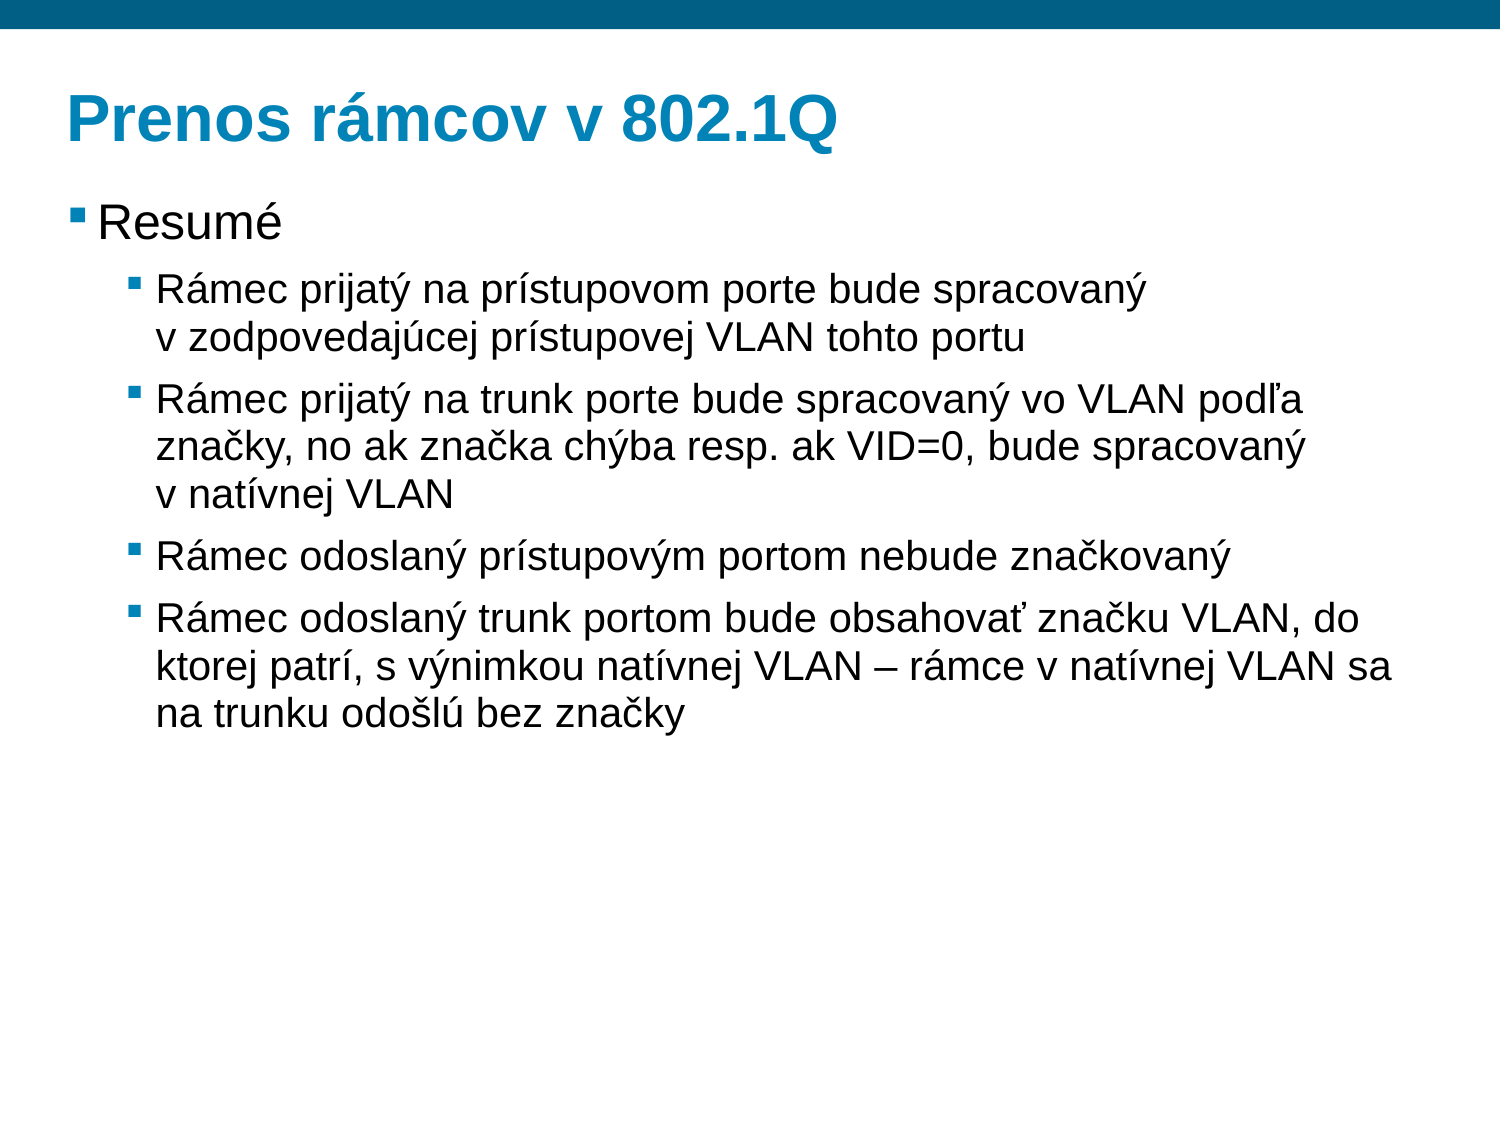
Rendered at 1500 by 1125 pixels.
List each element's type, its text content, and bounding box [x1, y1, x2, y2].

title Prenos rámcov v 802.1Q [53, 50, 1447, 163]
list Resumé Rámec prijatý na prístupovom porte bude spracovaný v zodpovedajúcej prístupovej VLAN tohto portu Rámec prijatý na trunk porte bude spracovaný vo VLAN podľa značky, no ak značka chýba resp. ak VID=0, bude spracovaný v natívnej VLAN Rámec odoslaný prístupovým portom nebude značkovaný Rámec odoslaný trunk portom bude obsahovať značku VLAN, do ktorej patrí, s výnimkou natívnej VLAN – rámce v natívnej VLAN sa na trunku odošlú bez značky [53, 187, 1447, 1075]
